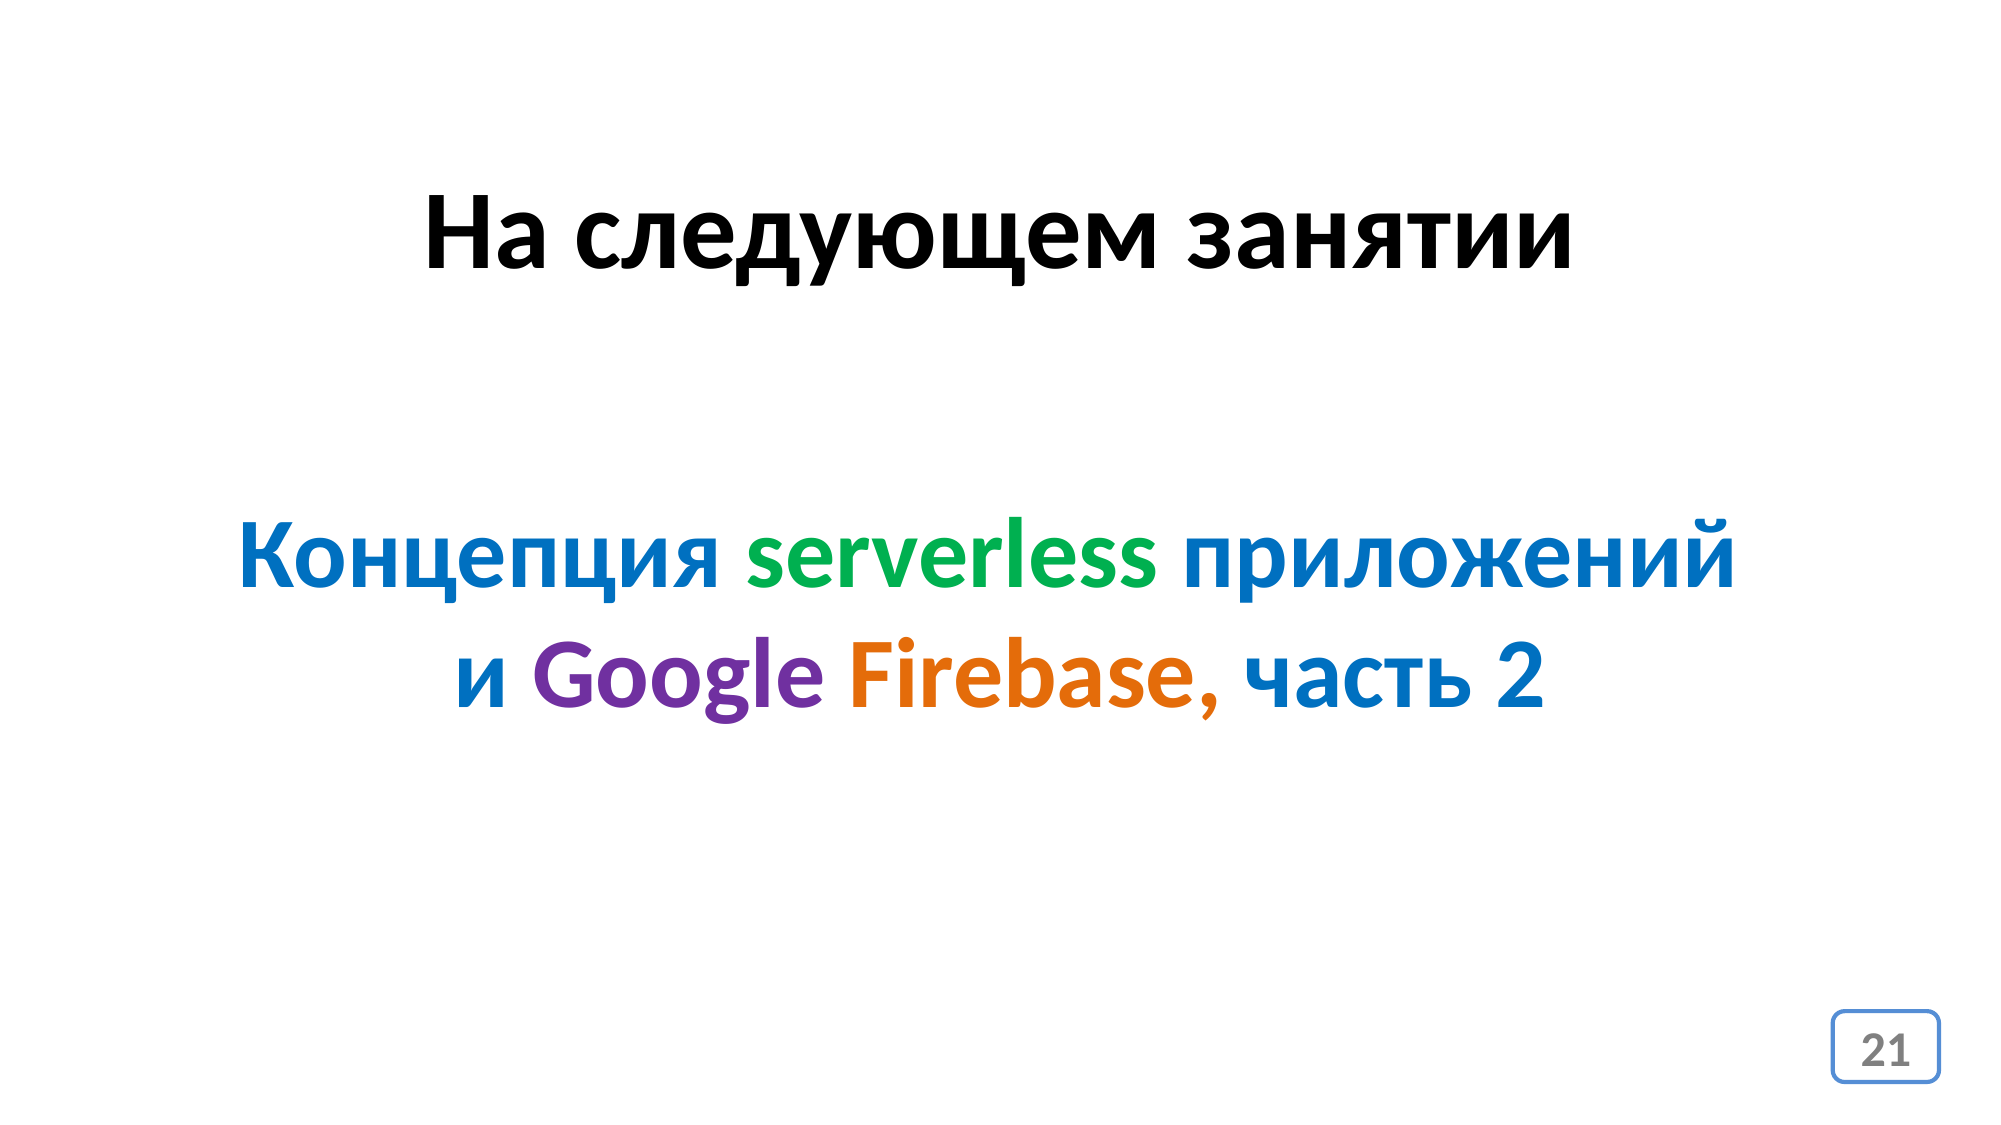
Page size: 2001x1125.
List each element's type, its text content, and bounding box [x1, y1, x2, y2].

text_box Концепция serverless приложений и Google Firebase, часть 2 [0, 479, 2000, 735]
text_box 21 [1830, 1009, 1942, 1085]
text_box На следующем занятии [0, 148, 2000, 299]
